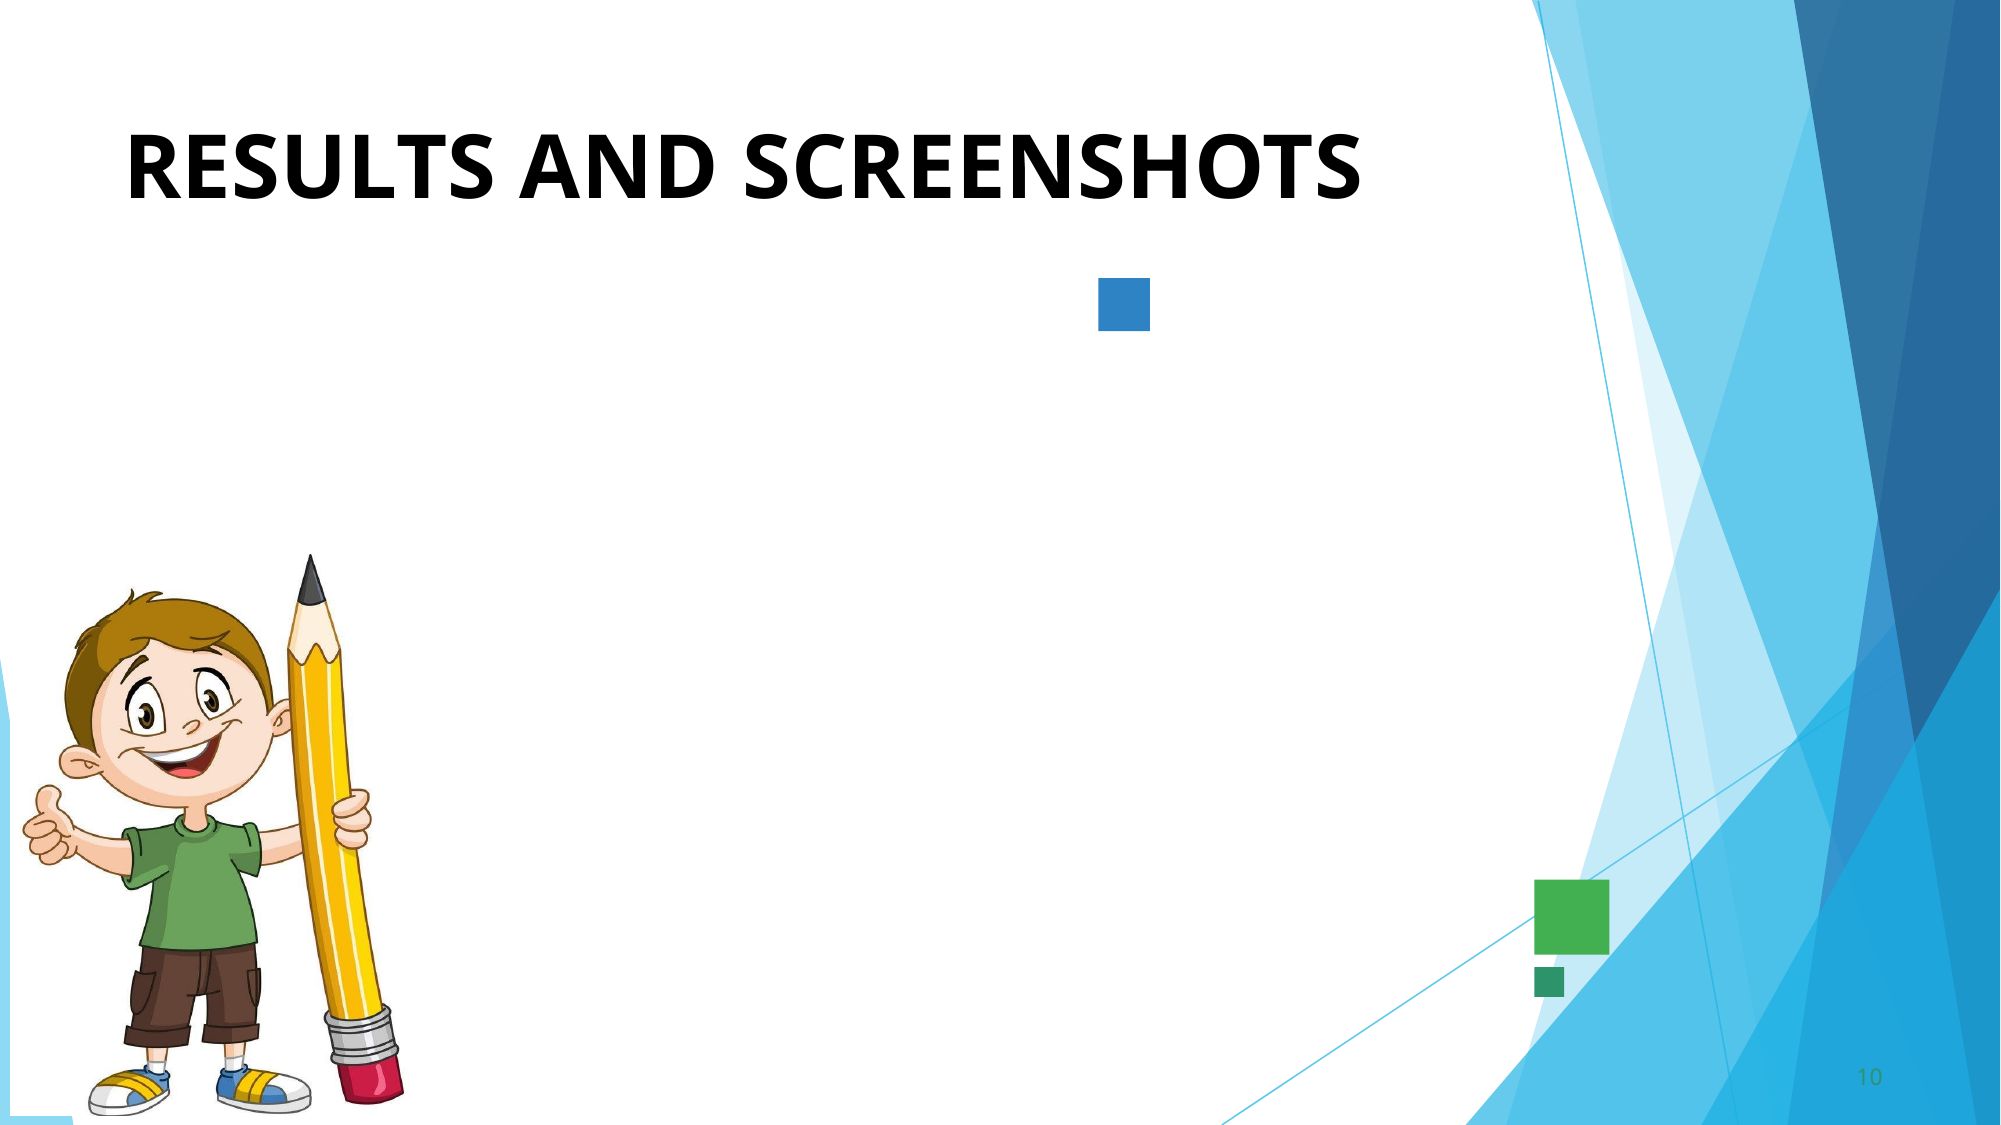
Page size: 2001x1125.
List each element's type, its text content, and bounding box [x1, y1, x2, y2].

picture [10, 554, 416, 1116]
text_box [1534, 967, 1565, 997]
text_box [1098, 298, 1150, 332]
text_box [449, 386, 1850, 543]
title RESULTS AND SCREENSHOTS [121, 107, 1513, 298]
text_box [1534, 879, 1610, 955]
text_box 10 [1849, 1061, 1888, 1095]
